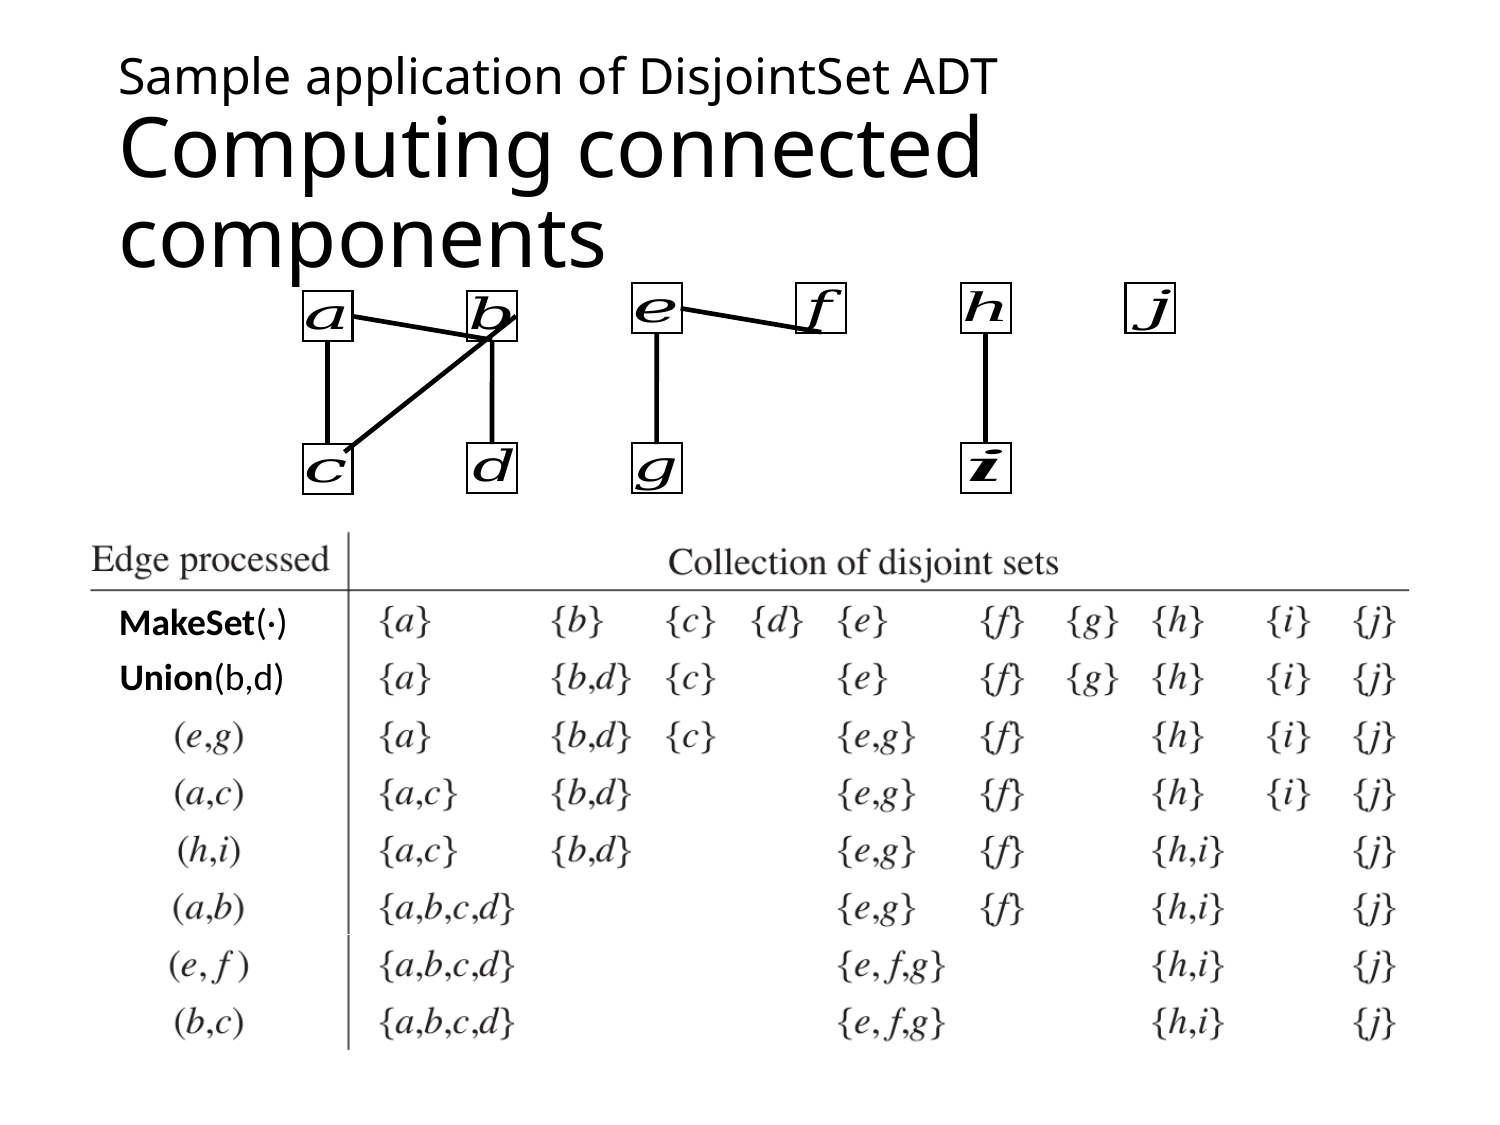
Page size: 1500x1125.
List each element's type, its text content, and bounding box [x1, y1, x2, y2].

title Sample application of DisjointSet ADT Computing connected components [103, 59, 1397, 278]
picture [58, 517, 1442, 1054]
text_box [344, 332, 476, 452]
